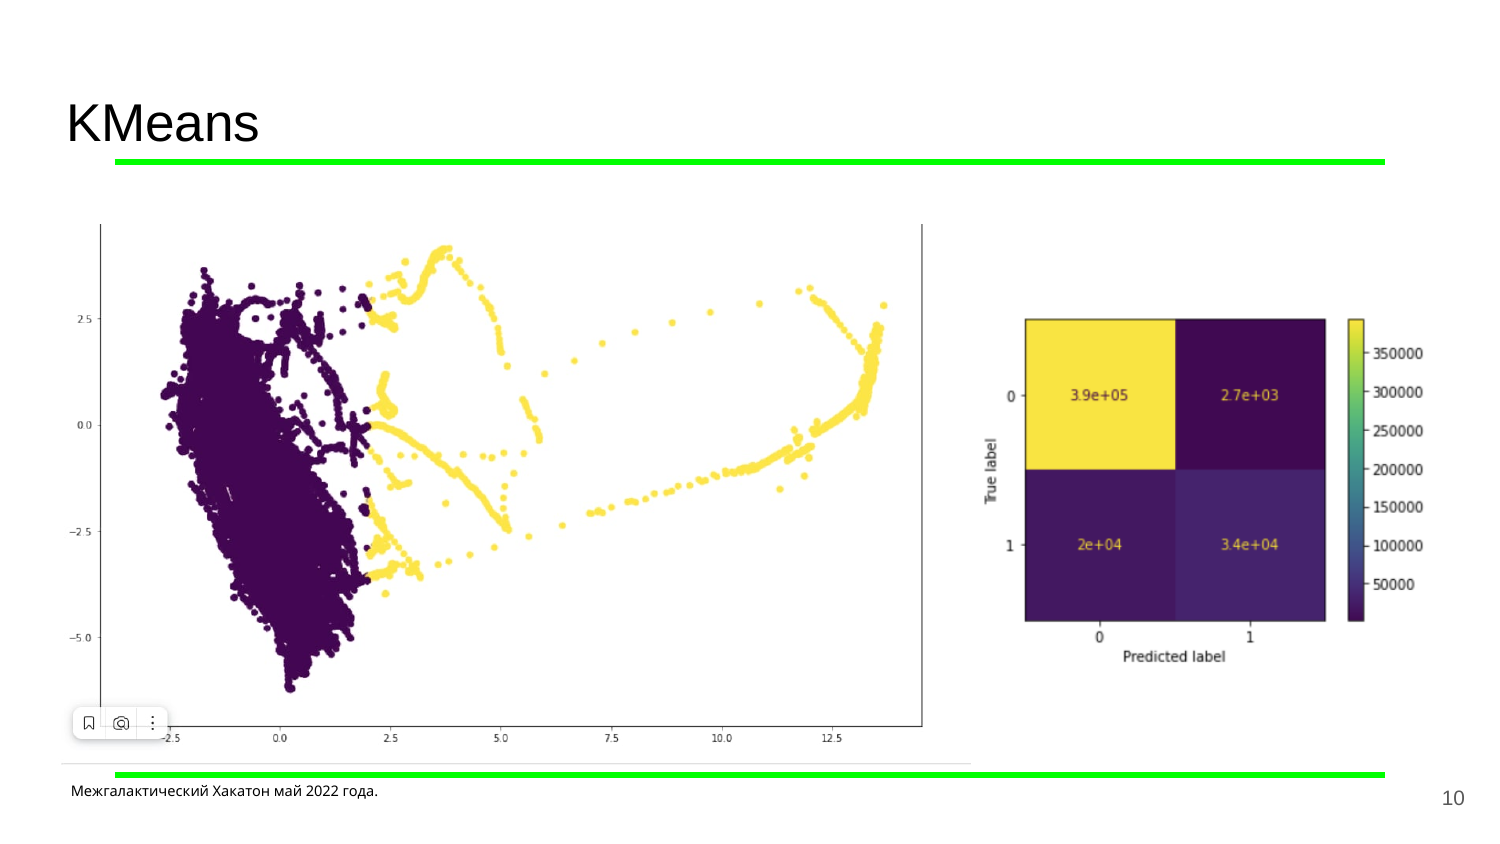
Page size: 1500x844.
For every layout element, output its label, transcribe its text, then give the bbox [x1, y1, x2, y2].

title KMeans [51, 72, 1449, 167]
slide_number ‹#› [1389, 764, 1480, 830]
picture [50, 224, 1440, 766]
